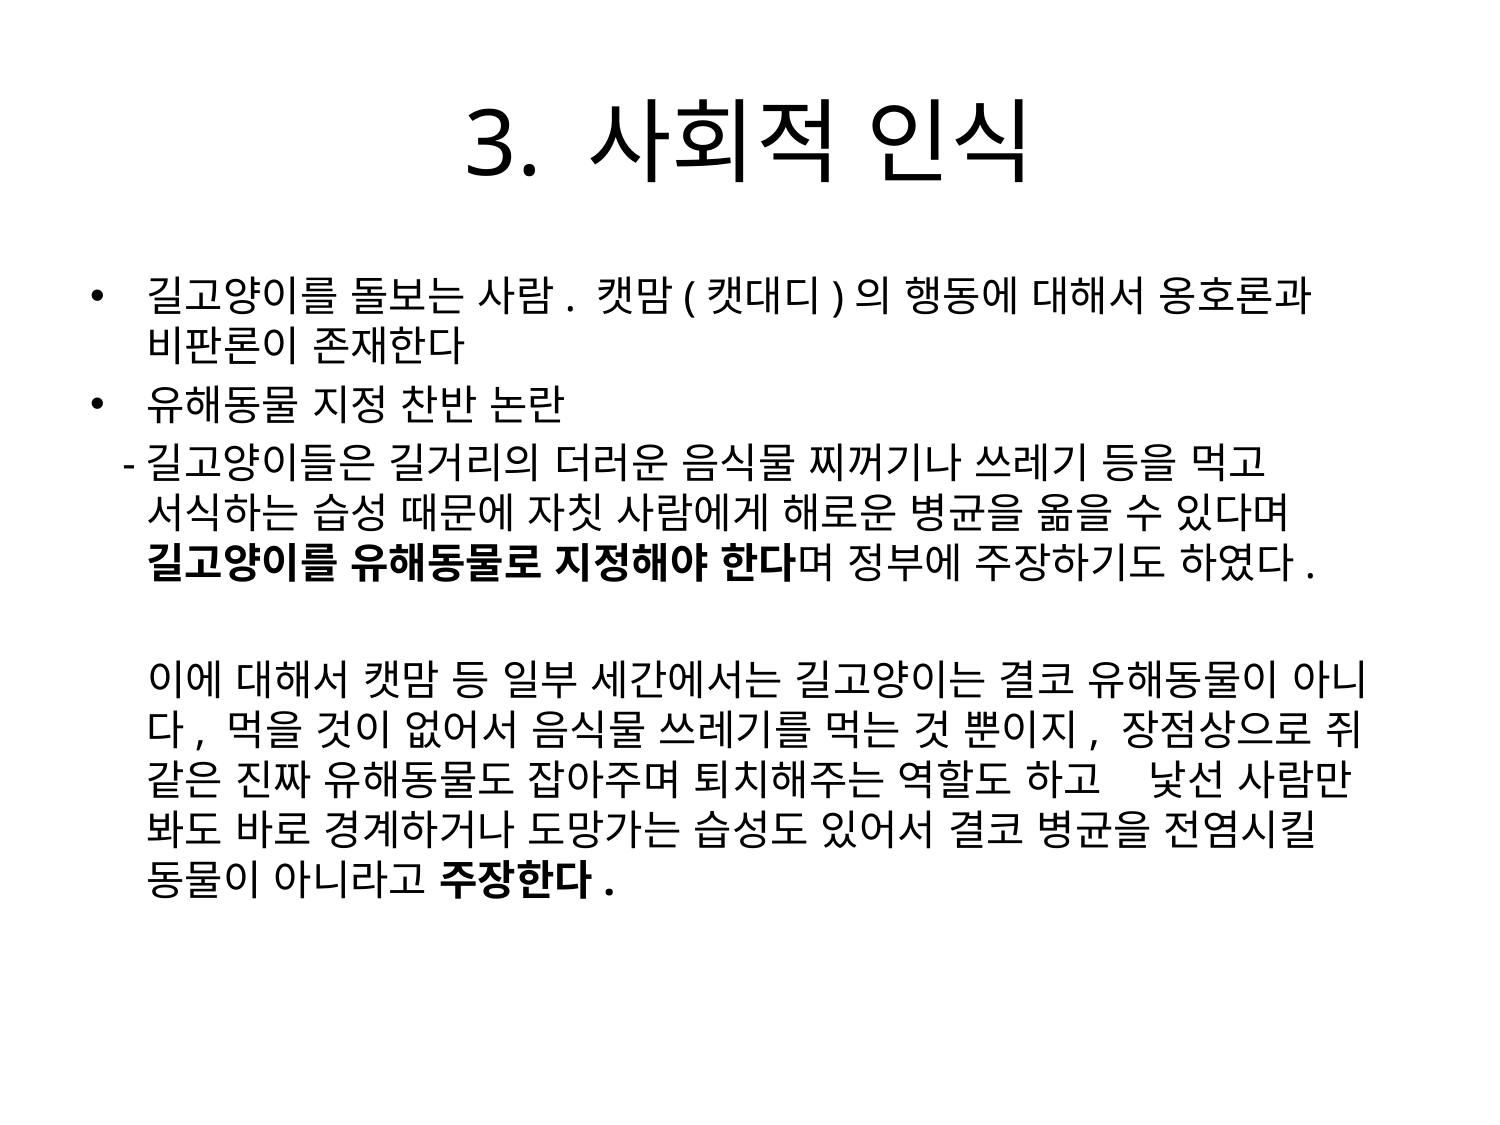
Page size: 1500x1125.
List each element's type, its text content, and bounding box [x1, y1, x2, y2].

list 길고양이를 돌보는 사람. 캣맘(캣대디)의 행동에 대해서 옹호론과 비판론이 존재한다 유해동물 지정 찬반 논란 -길고양이들은 길거리의 더러운 음식물 찌꺼기나 쓰레기 등을 먹고 서식하는 습성 때문에 자칫 사람에게 해로운 병균을 옮을 수 있다며 길고양이를 유해동물로 지정해야 한다며 정부에 주장하기도 하였다. 이에 대해서 캣맘 등 일부 세간에서는 길고양이는 결코 유해동물이 아니다, 먹을 것이 없어서 음식물 쓰레기를 먹는 것 뿐이지, 장점상으로 쥐 같은 진짜 유해동물도 잡아주며 퇴치해주는 역할도 하고 낯선 사람만 봐도 바로 경계하거나 도망가는 습성도 있어서 결코 병균을 전염시킬 동물이 아니라고 주장한다. [75, 262, 1425, 1005]
title 3. 사회적 인식 [75, 45, 1425, 233]
